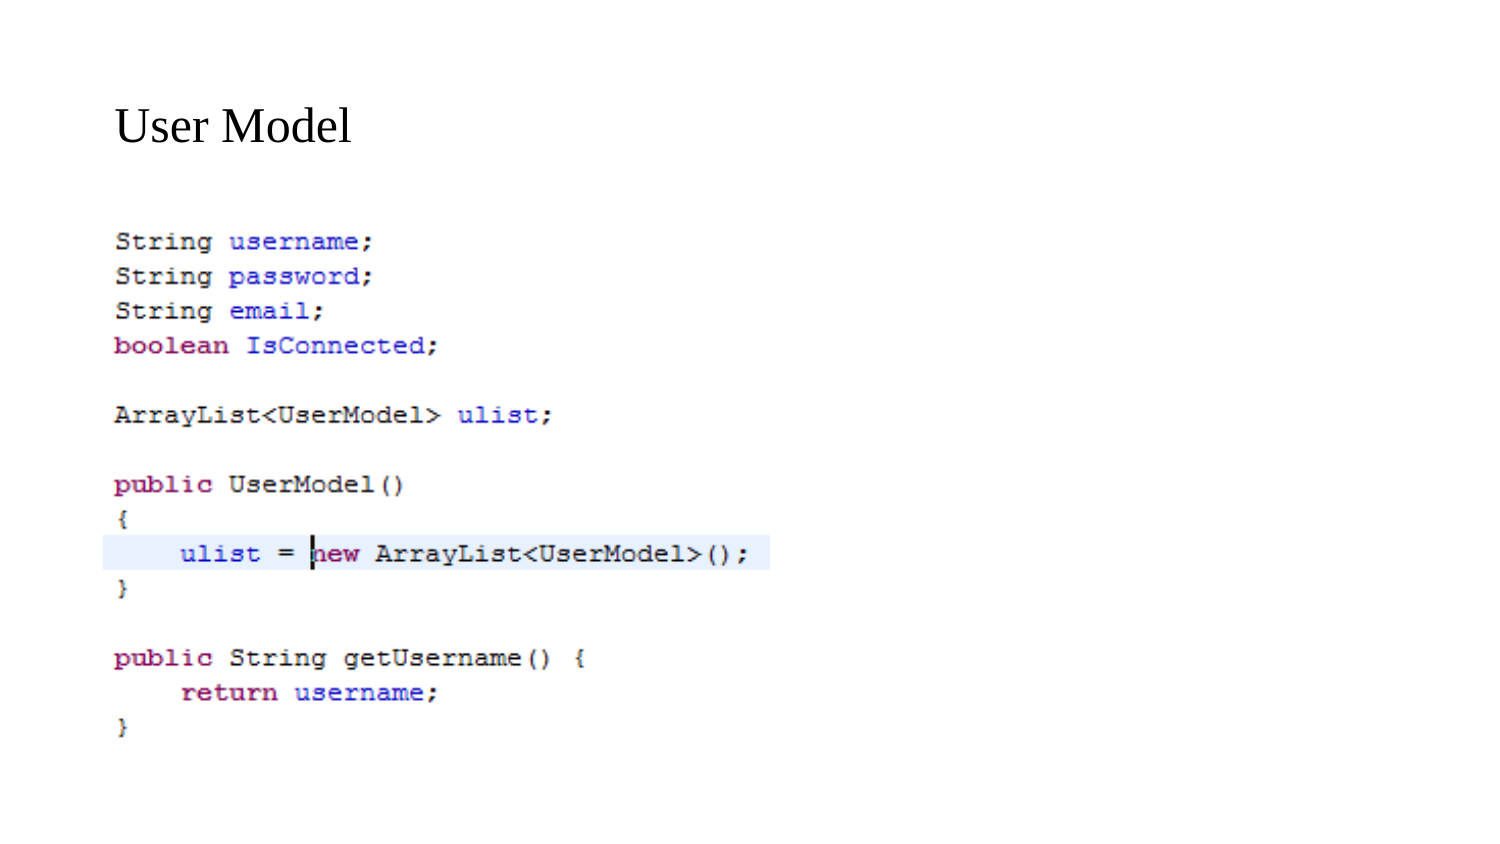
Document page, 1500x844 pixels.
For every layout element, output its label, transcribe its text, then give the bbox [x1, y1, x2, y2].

picture [102, 211, 770, 761]
title User Model [103, 44, 1397, 208]
